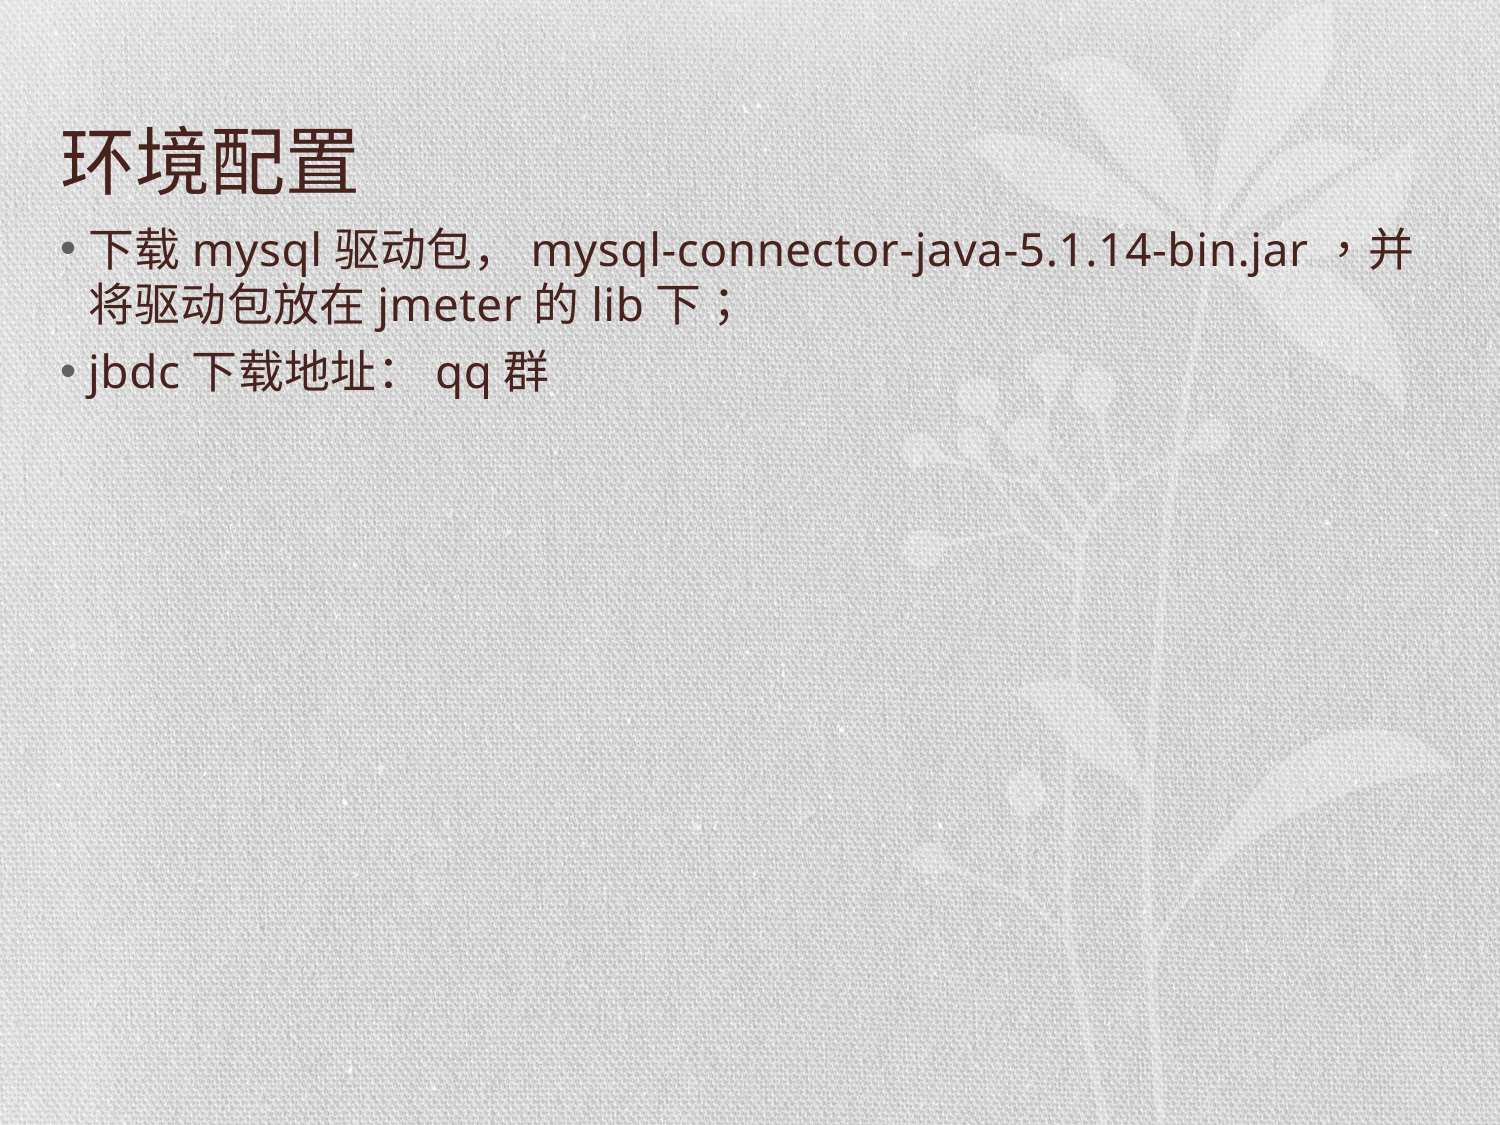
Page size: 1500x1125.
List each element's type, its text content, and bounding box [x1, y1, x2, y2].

list 下载mysql驱动包，mysql-connector-java-5.1.14-bin.jar，并将驱动包放在jmeter的lib下； jbdc下载地址：qq群 [45, 213, 1455, 1023]
title 环境配置 [45, 37, 1455, 213]
